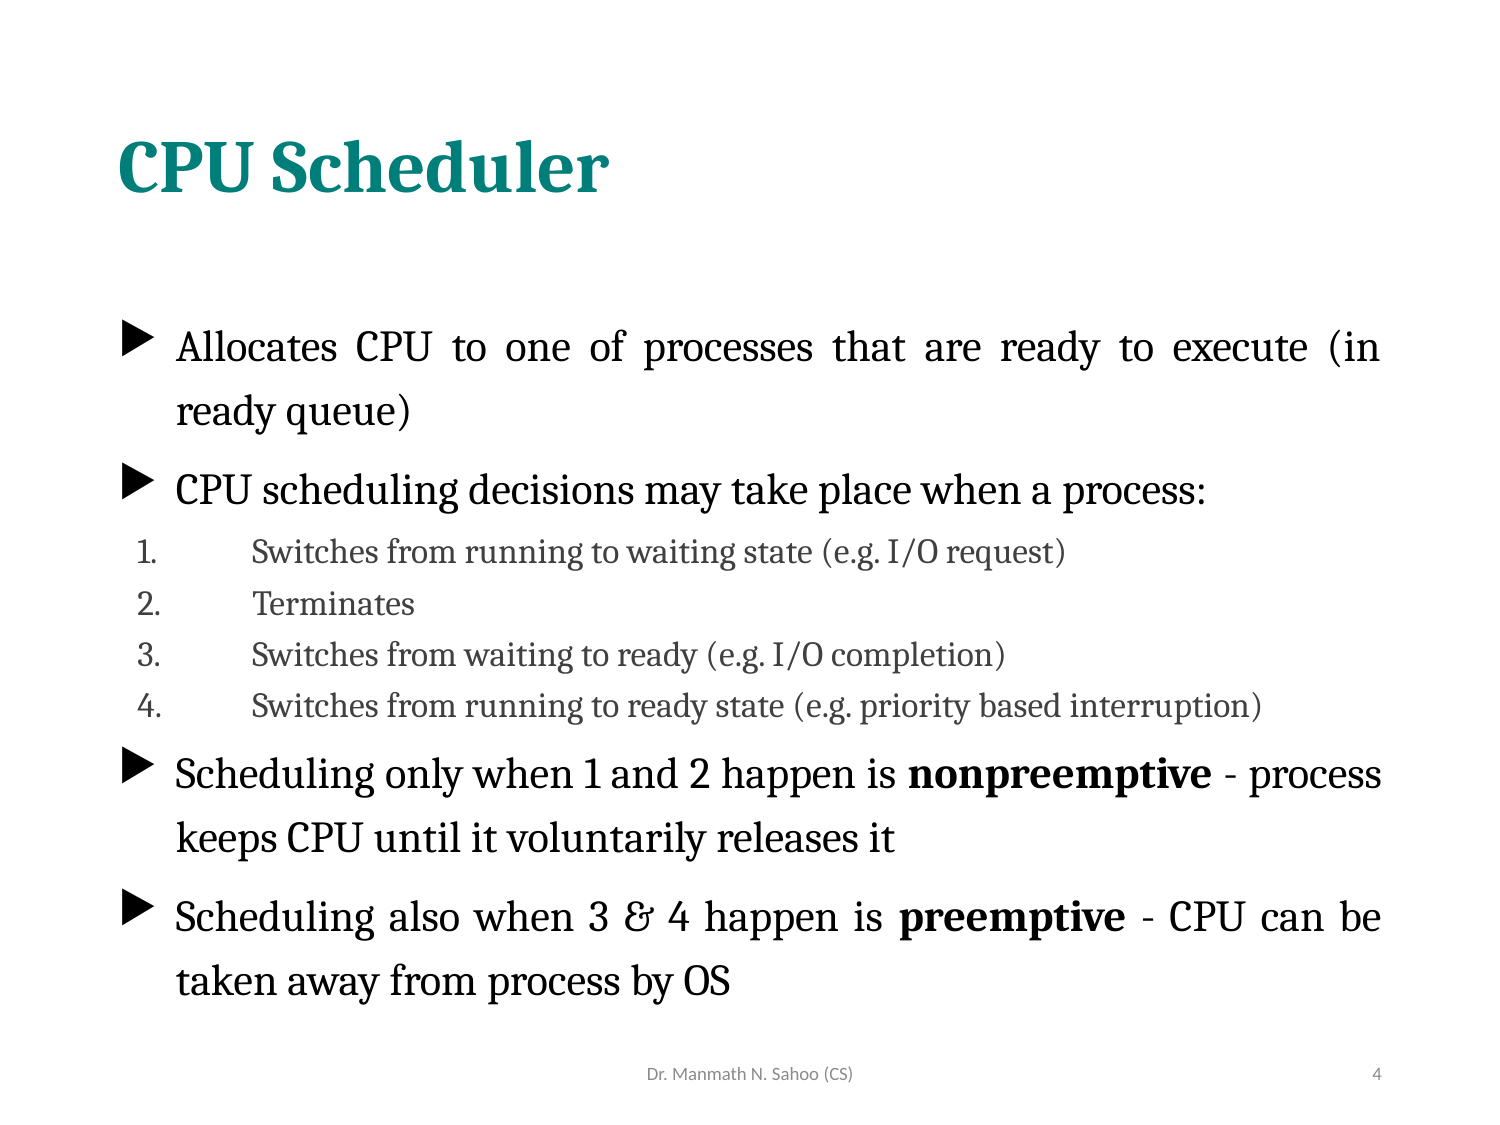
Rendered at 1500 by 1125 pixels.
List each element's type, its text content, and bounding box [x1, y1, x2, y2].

list Allocates CPU to one of processes that are ready to execute (in ready queue) CPU scheduling decisions may take place when a process: Switches from running to waiting state (e.g. I/O request) Terminates Switches from waiting to ready (e.g. I/O completion) Switches from running to ready state (e.g. priority based interruption) Scheduling only when 1 and 2 happen is nonpreemptive - process keeps CPU until it voluntarily releases it Scheduling also when 3 & 4 happen is preemptive - CPU can be taken away from process by OS [103, 299, 1397, 1014]
slide_number 4 [1059, 1042, 1397, 1103]
footer Dr. Manmath N. Sahoo (CS) [496, 1042, 1004, 1103]
title CPU Scheduler [103, 59, 1397, 278]
